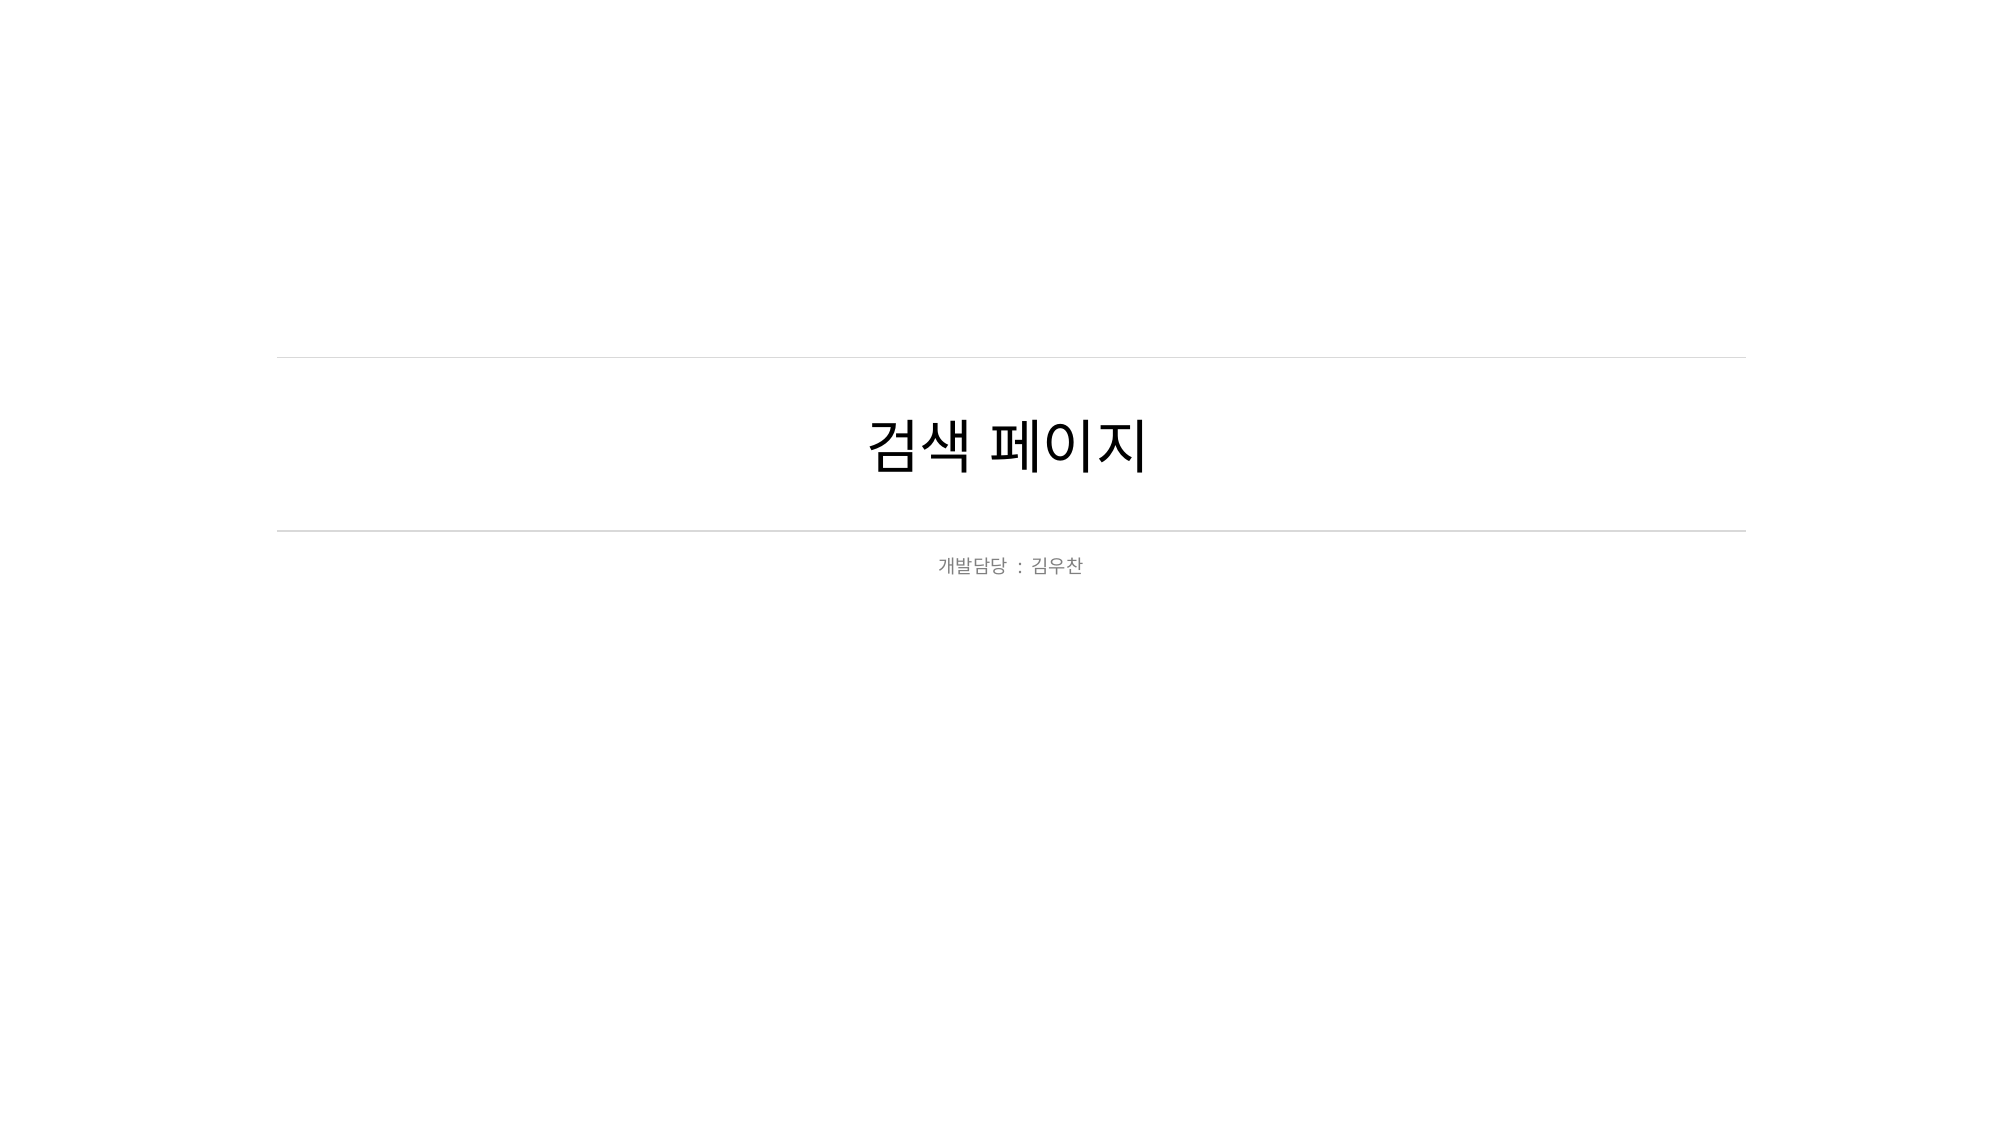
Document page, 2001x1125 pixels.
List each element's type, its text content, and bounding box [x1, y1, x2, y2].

title 검색 페이지 [70, 375, 1946, 515]
list 개발담당 : 김우찬 [276, 546, 1746, 658]
